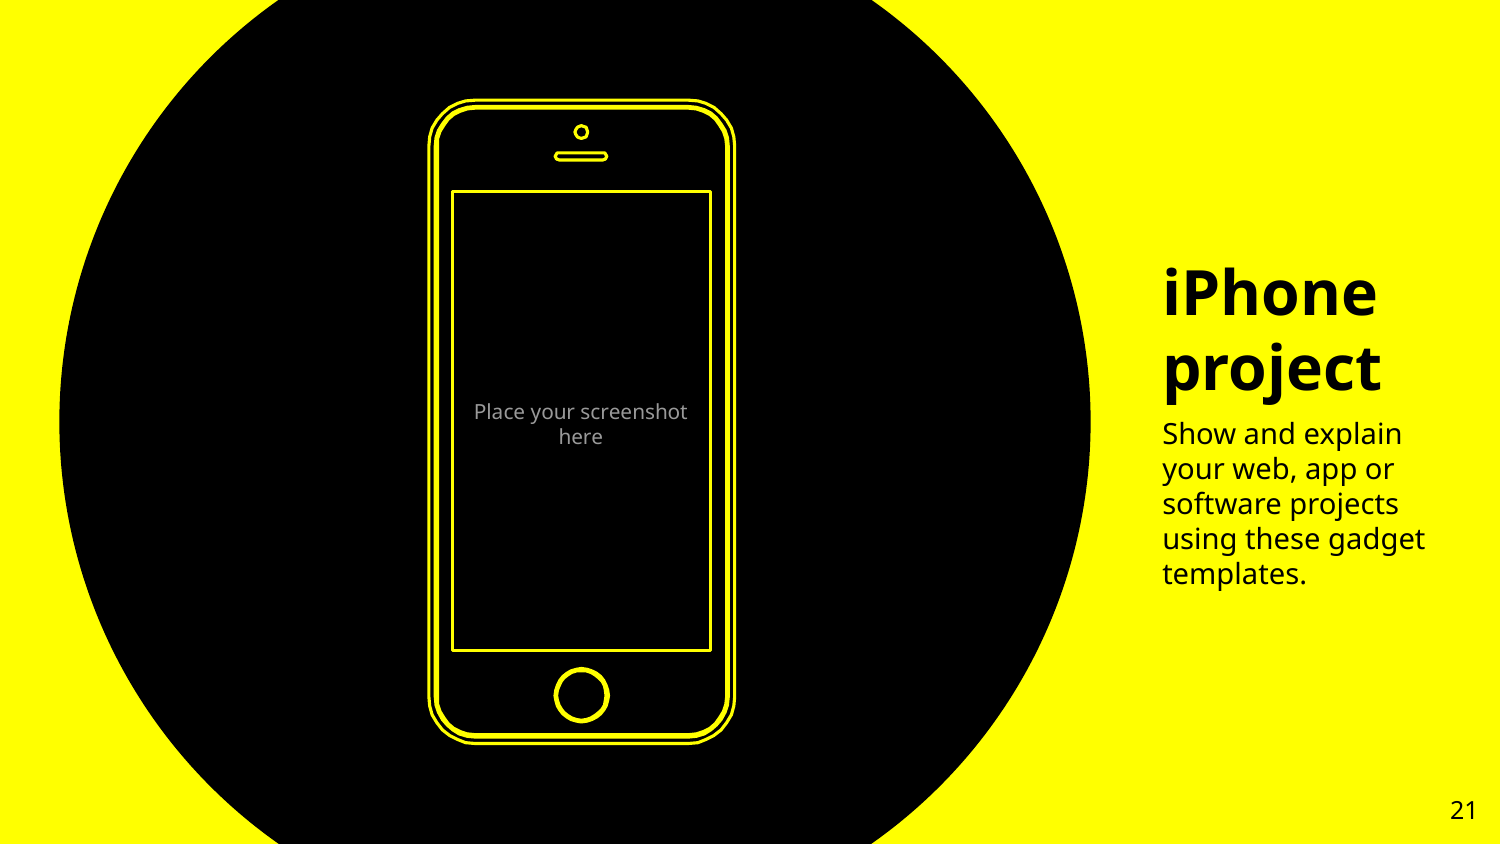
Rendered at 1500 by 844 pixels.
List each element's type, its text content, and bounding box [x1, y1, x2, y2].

text_box Place your screenshot here [450, 192, 712, 655]
list iPhone project Show and explain your web, app or software projects using these gadget templates. [1147, 0, 1457, 844]
slide_number ‹#› [1403, 779, 1494, 844]
text_box [428, 100, 735, 744]
